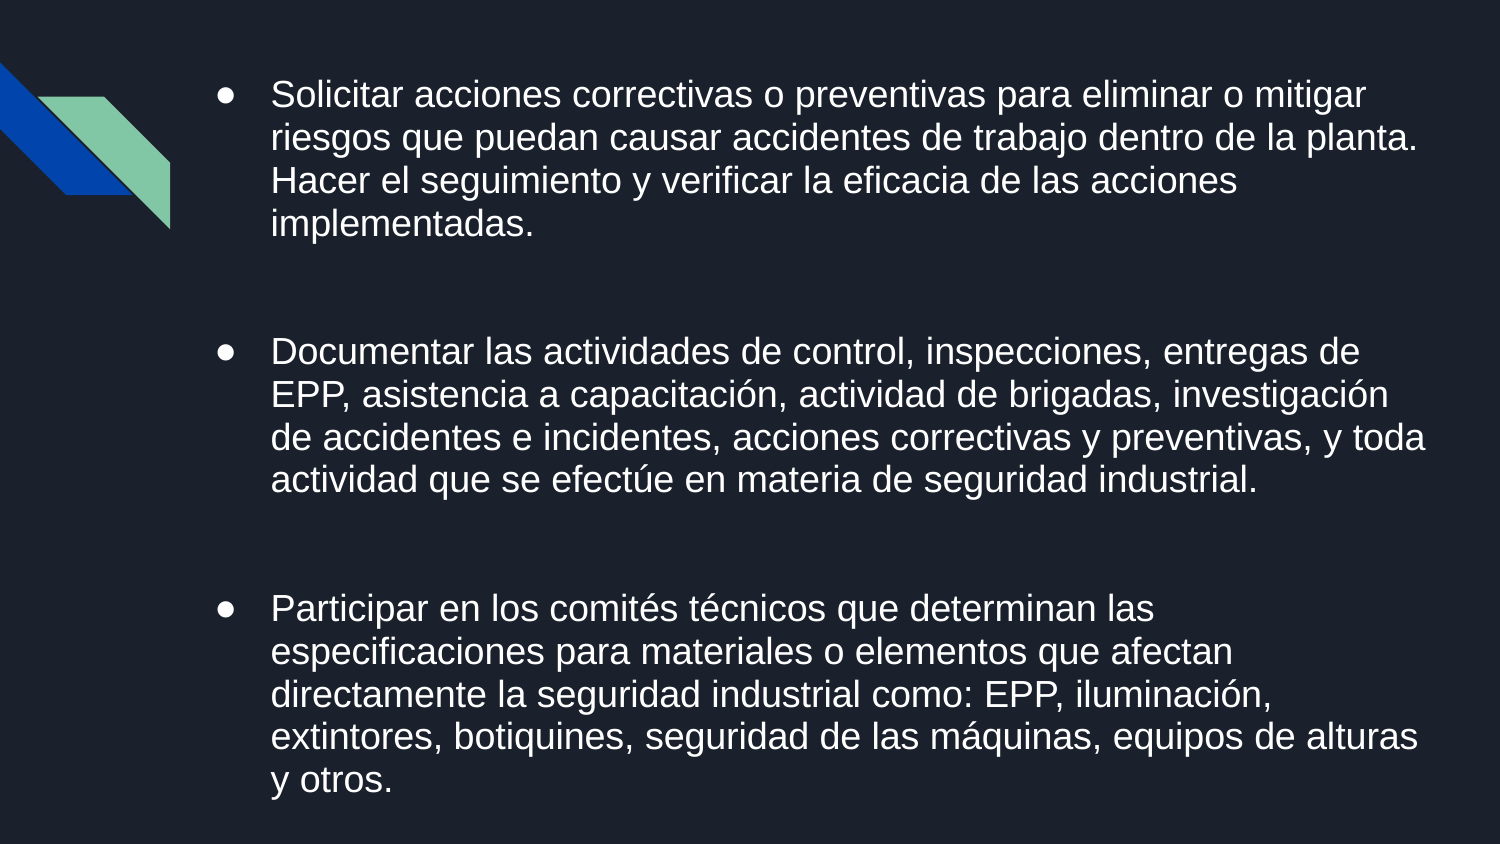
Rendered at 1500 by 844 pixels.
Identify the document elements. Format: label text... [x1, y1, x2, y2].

list Solicitar acciones correctivas o preventivas para eliminar o mitigar riesgos que puedan causar accidentes de trabajo dentro de la planta. Hacer el seguimiento y verificar la eficacia de las acciones implementadas. Documentar las actividades de control, inspecciones, entregas de EPP, asistencia a capacitación, actividad de brigadas, investigación de accidentes e incidentes, acciones correctivas y preventivas, y toda actividad que se efectúe en materia de seguridad industrial. Participar en los comités técnicos que determinan las especificaciones para materiales o elementos que afectan directamente la seguridad industrial como: EPP, iluminación, extintores, botiquines, seguridad de las máquinas, equipos de alturas y otros. [180, 13, 1454, 785]
